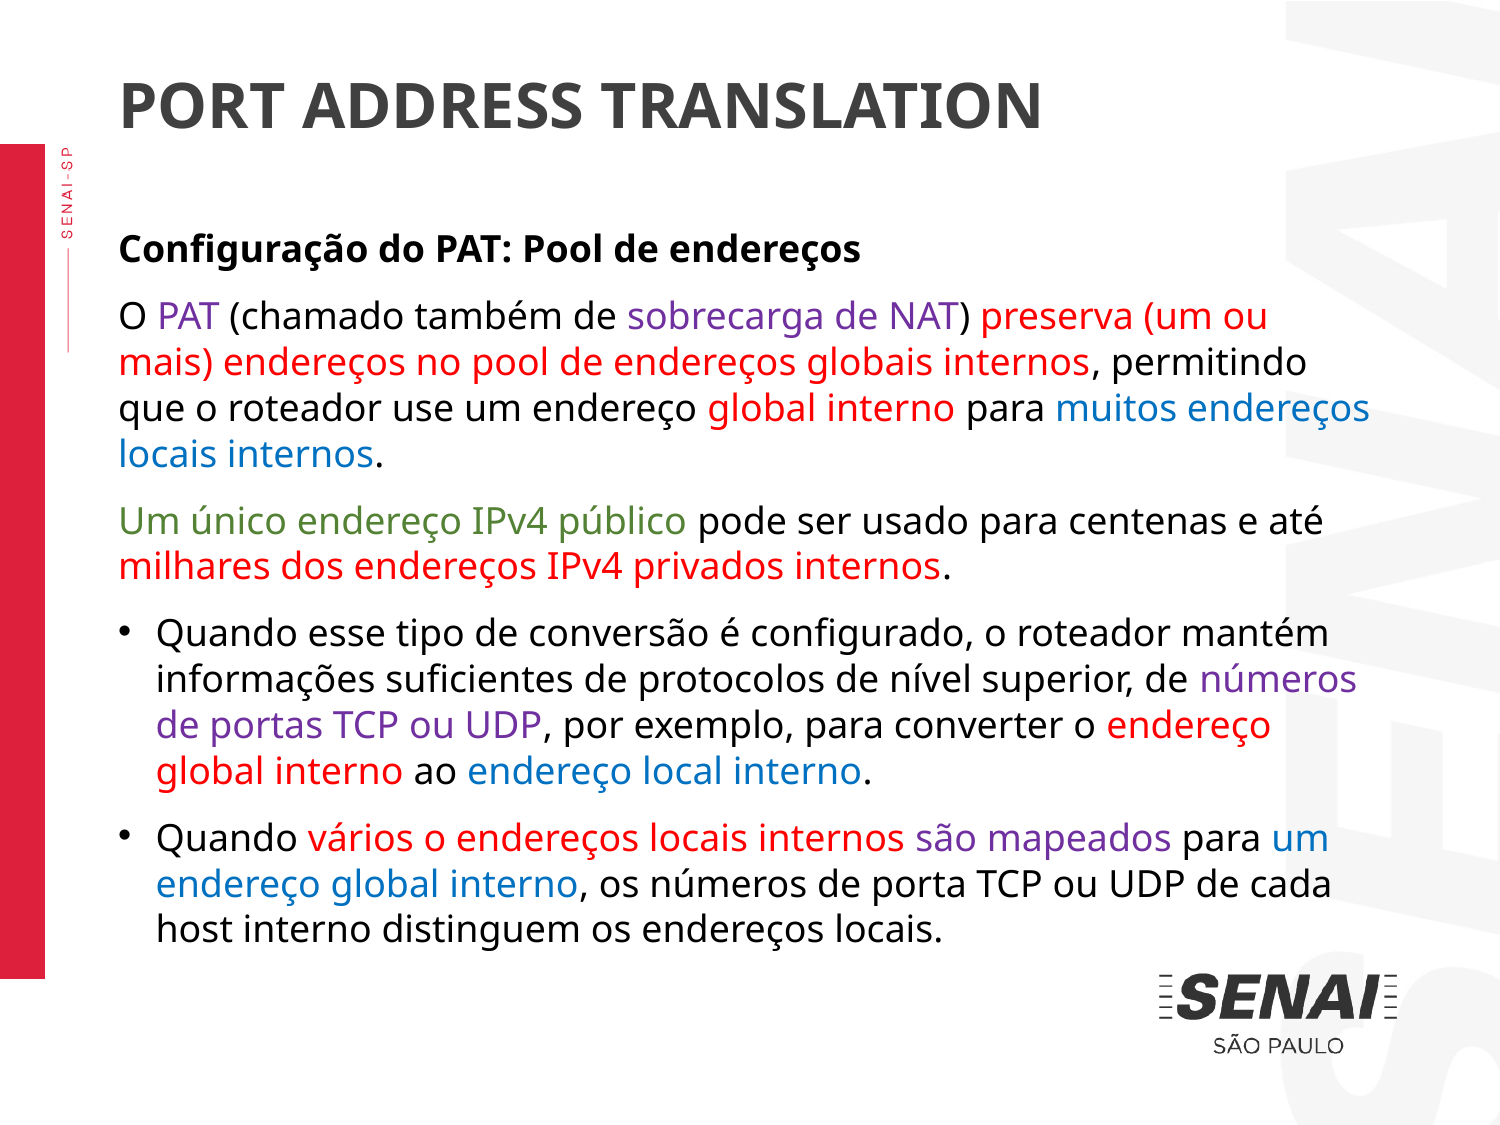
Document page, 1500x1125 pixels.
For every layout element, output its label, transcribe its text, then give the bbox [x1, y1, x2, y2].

list PORT ADDRESS TRANSLATION [103, 59, 1277, 153]
picture [0, 0, 1500, 1125]
list Configuração do PAT: Pool de endereços O PAT (chamado também de sobrecarga de NAT) preserva (um ou mais) endereços no pool de endereços globais internos, permitindo que o roteador use um endereço global interno para muitos endereços locais internos. Um único endereço IPv4 público pode ser usado para centenas e até milhares dos endereços IPv4 privados internos. Quando esse tipo de conversão é configurado, o roteador mantém informações suficientes de protocolos de nível superior, de números de portas TCP ou UDP, por exemplo, para converter o endereço global interno ao endereço local interno. Quando vários o endereços locais internos são mapeados para um endereço global interno, os números de porta TCP ou UDP de cada host interno distinguem os endereços locais. [103, 218, 1387, 999]
